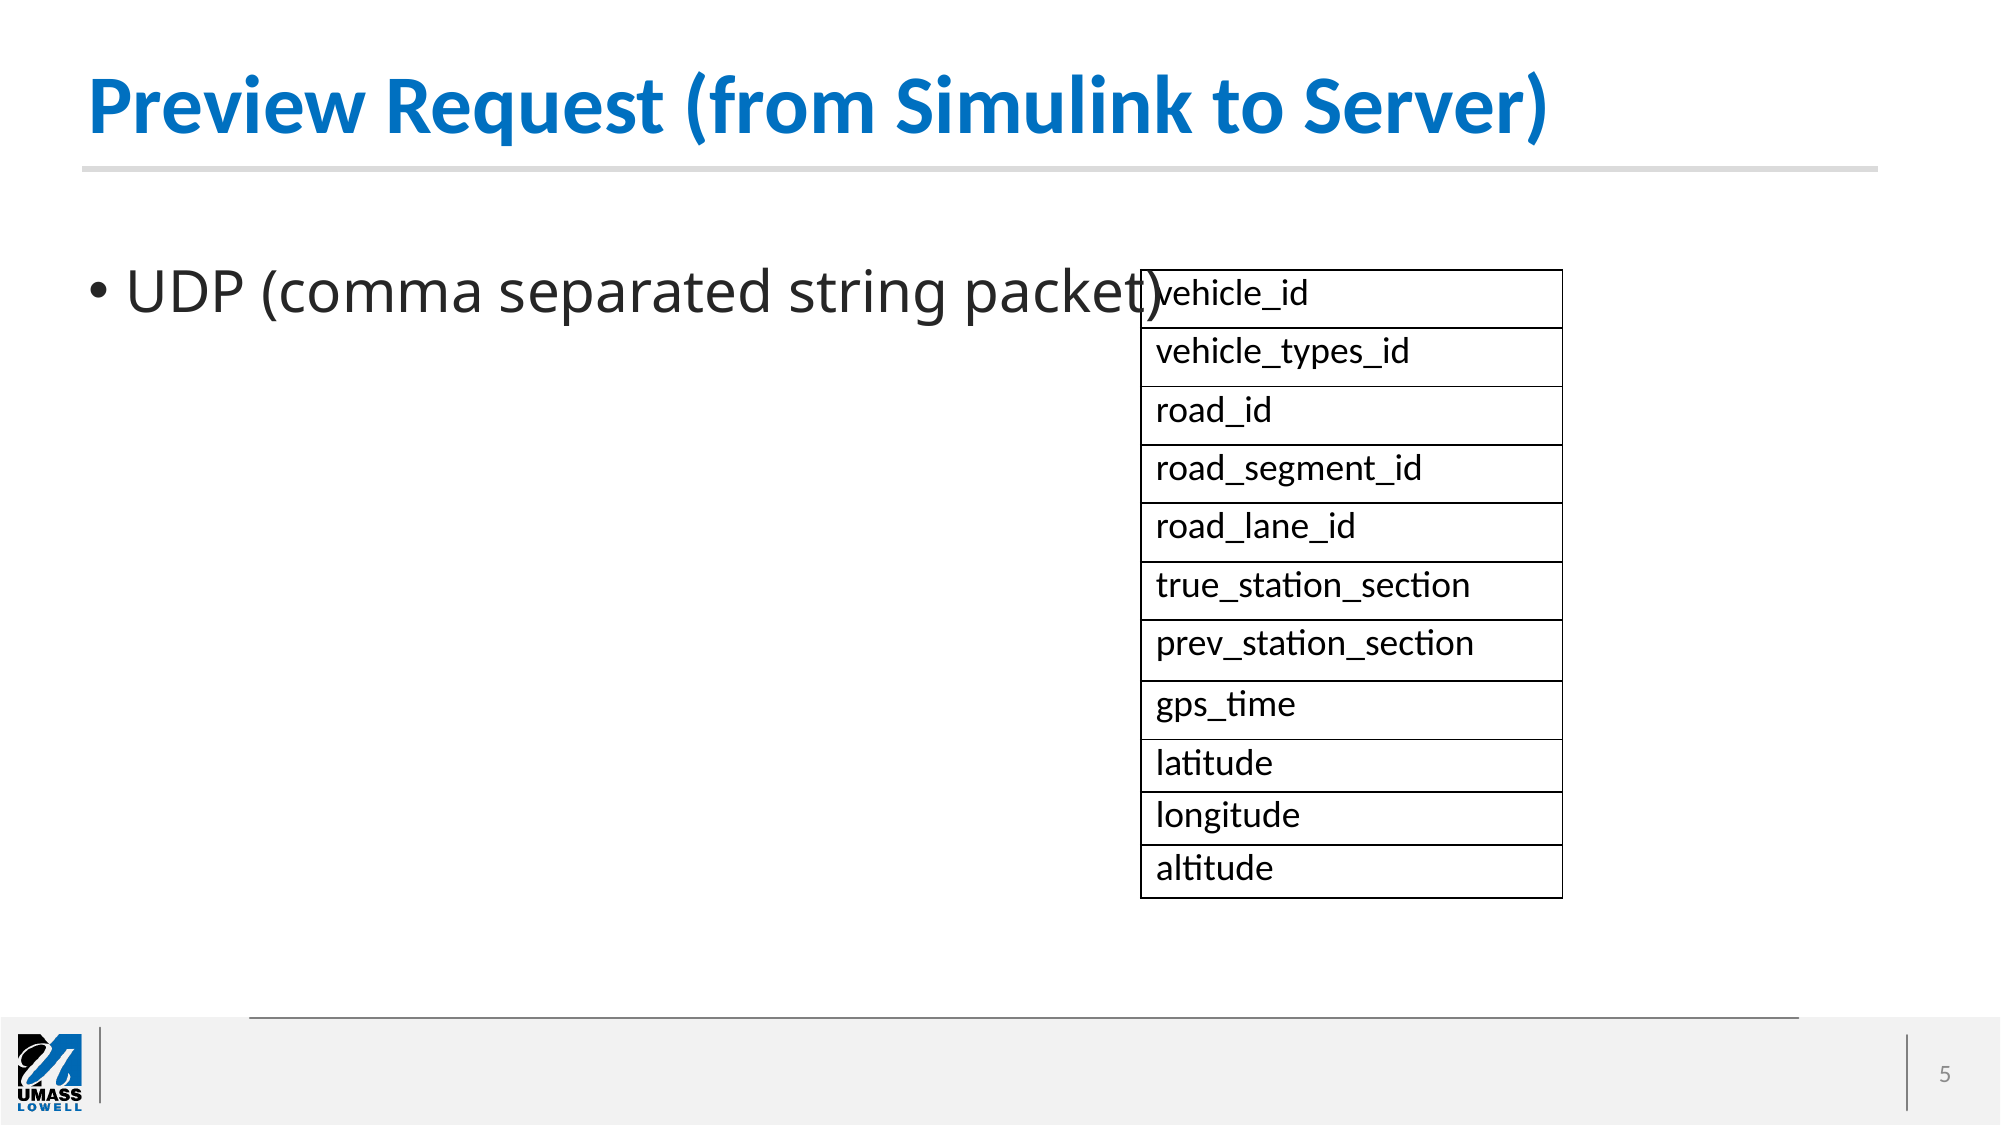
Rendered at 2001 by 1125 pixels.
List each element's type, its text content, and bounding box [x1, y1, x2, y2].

picture [17, 1032, 83, 1115]
slide_number 5 [1907, 1042, 1984, 1103]
title Preview Request (from Simulink to Server) [73, 0, 1997, 215]
text_box UDP (comma separated string packet) [73, 242, 1908, 957]
